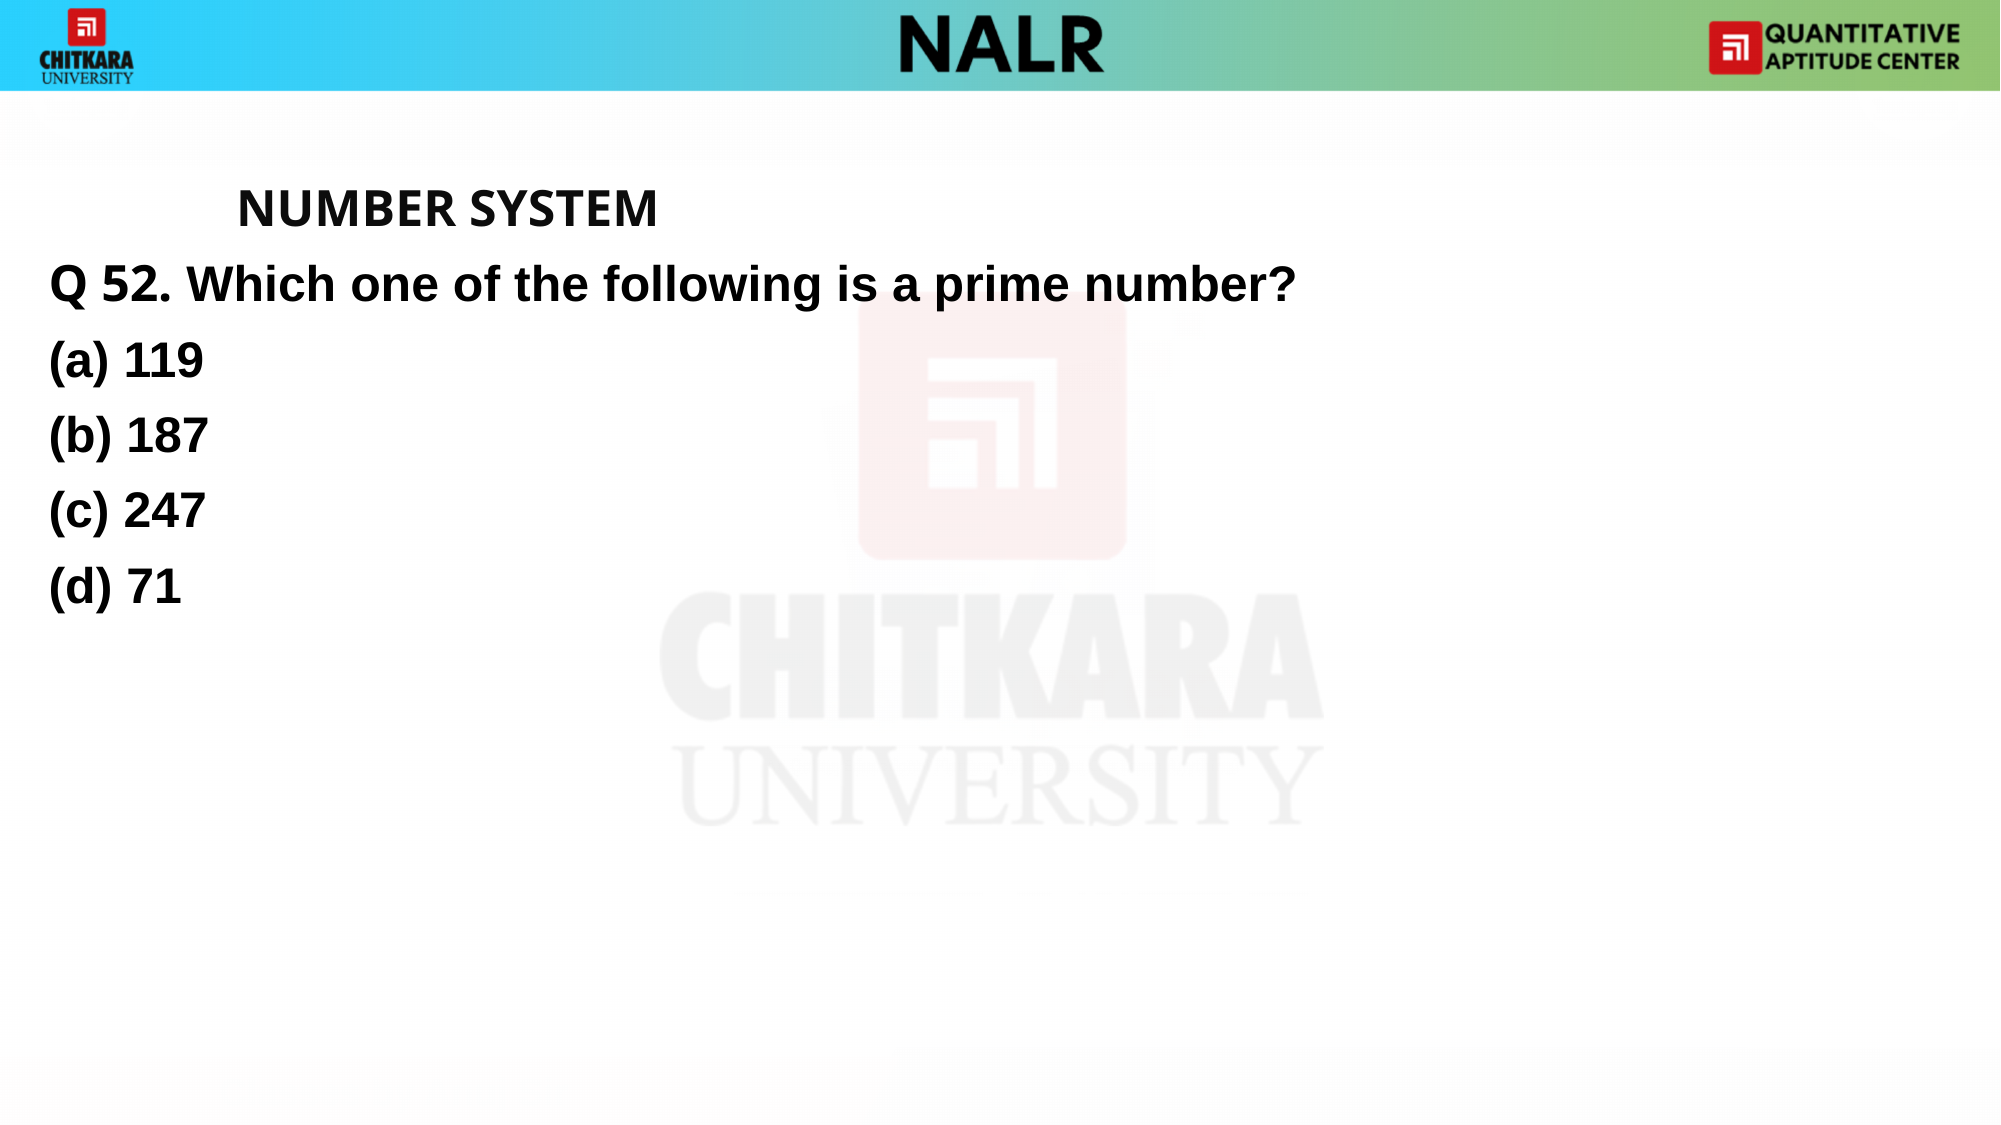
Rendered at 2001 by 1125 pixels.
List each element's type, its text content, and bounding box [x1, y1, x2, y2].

picture [0, 0, 2000, 1125]
text_box NUMBER SYSTEM Q 52. Which one of the following is a prime number? 119 (b) 187 (c) 247 (d) 71 [33, 175, 1959, 1053]
title [41, 31, 1959, 142]
